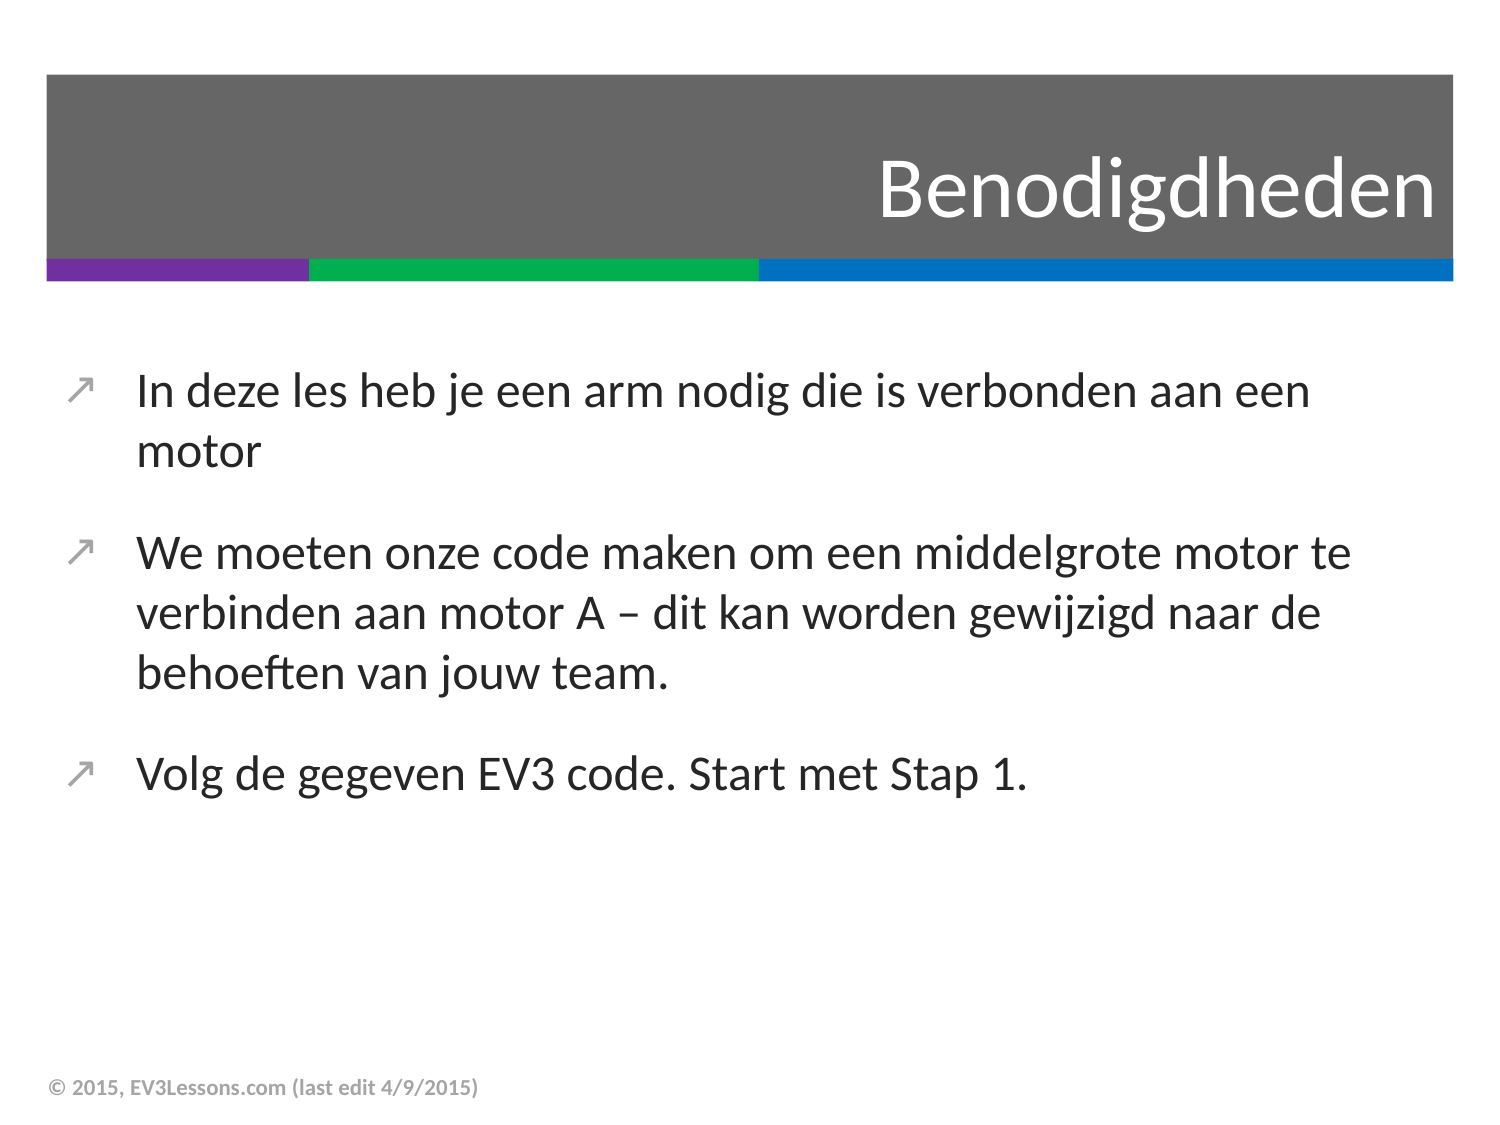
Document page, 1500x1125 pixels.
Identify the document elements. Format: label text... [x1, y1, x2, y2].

title Benodigdheden [46, 103, 1454, 263]
footer © 2015, EV3Lessons.com (last edit 4/9/2015) [32, 1055, 1038, 1116]
list In deze les heb je een arm nodig die is verbonden aan een motor We moeten onze code maken om een middelgrote motor te verbinden aan motor A – dit kan worden gewijzigd naar de behoeften van jouw team. Volg de gegeven EV3 code. Start met Stap 1. [46, 350, 1454, 1005]
